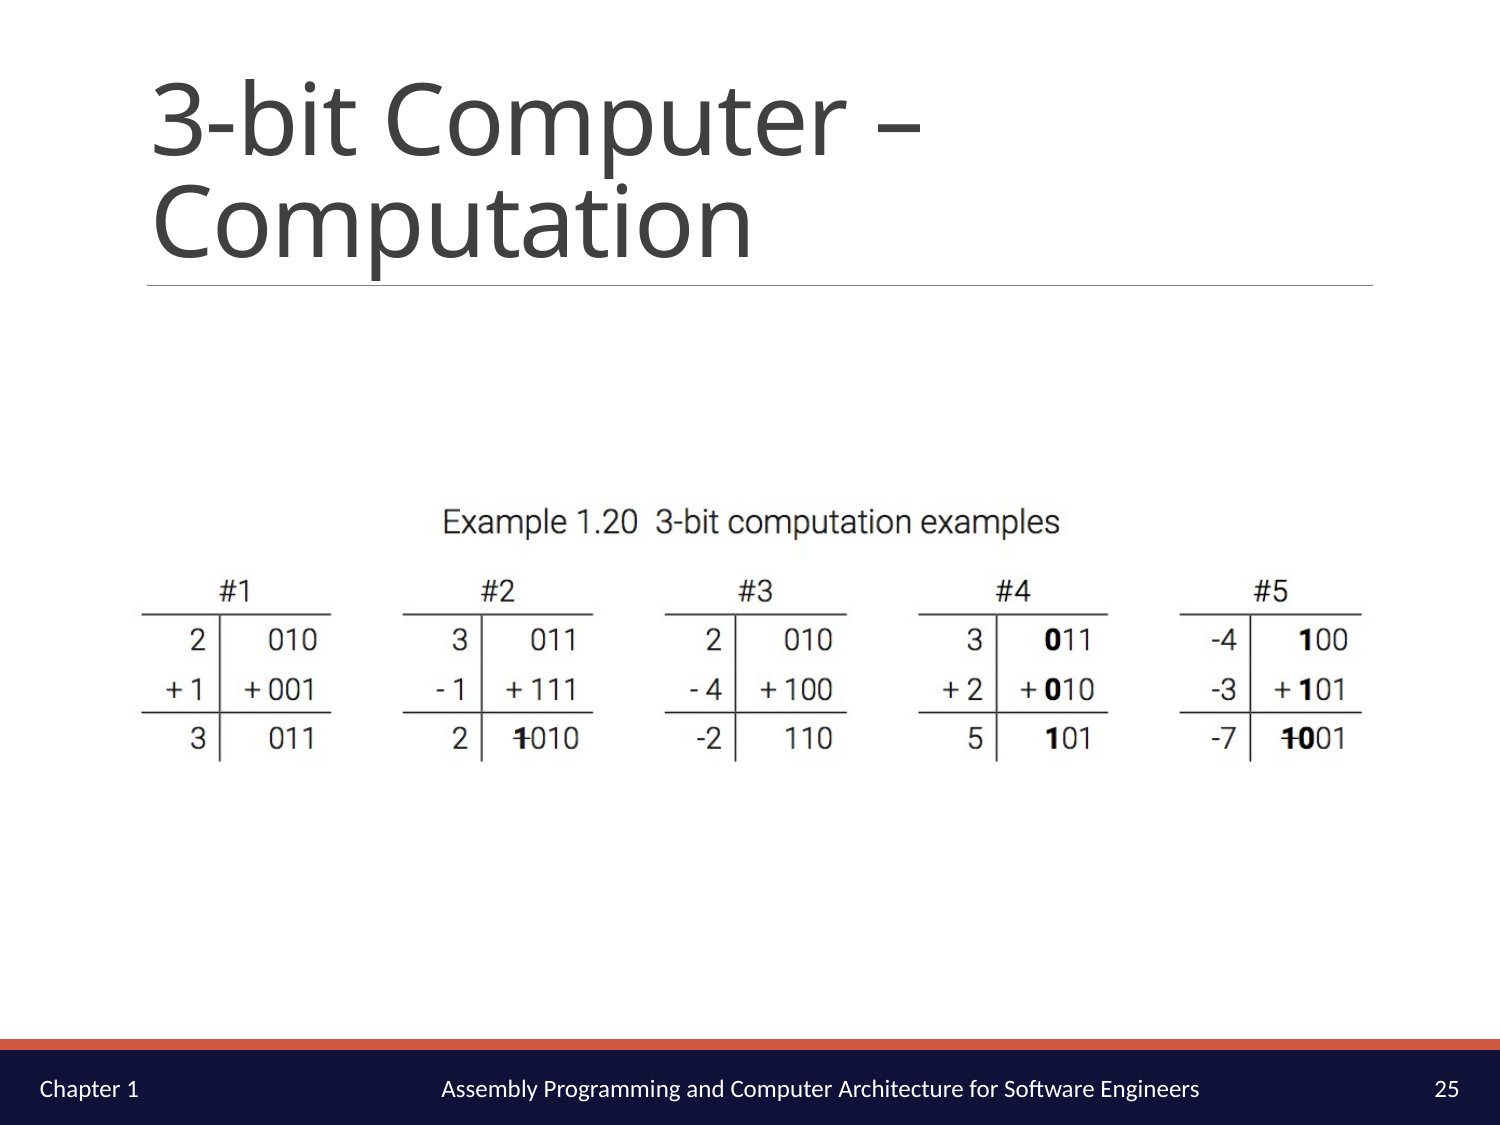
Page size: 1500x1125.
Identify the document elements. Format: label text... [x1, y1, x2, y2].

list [134, 501, 1373, 764]
slide_number Chapter 1 [24, 1057, 330, 1118]
slide_number 25 [1313, 1057, 1475, 1118]
footer Assembly Programming and Computer Architecture for Software Engineers [354, 1057, 1289, 1118]
title 3-bit Computer – Computation [135, 47, 1392, 285]
